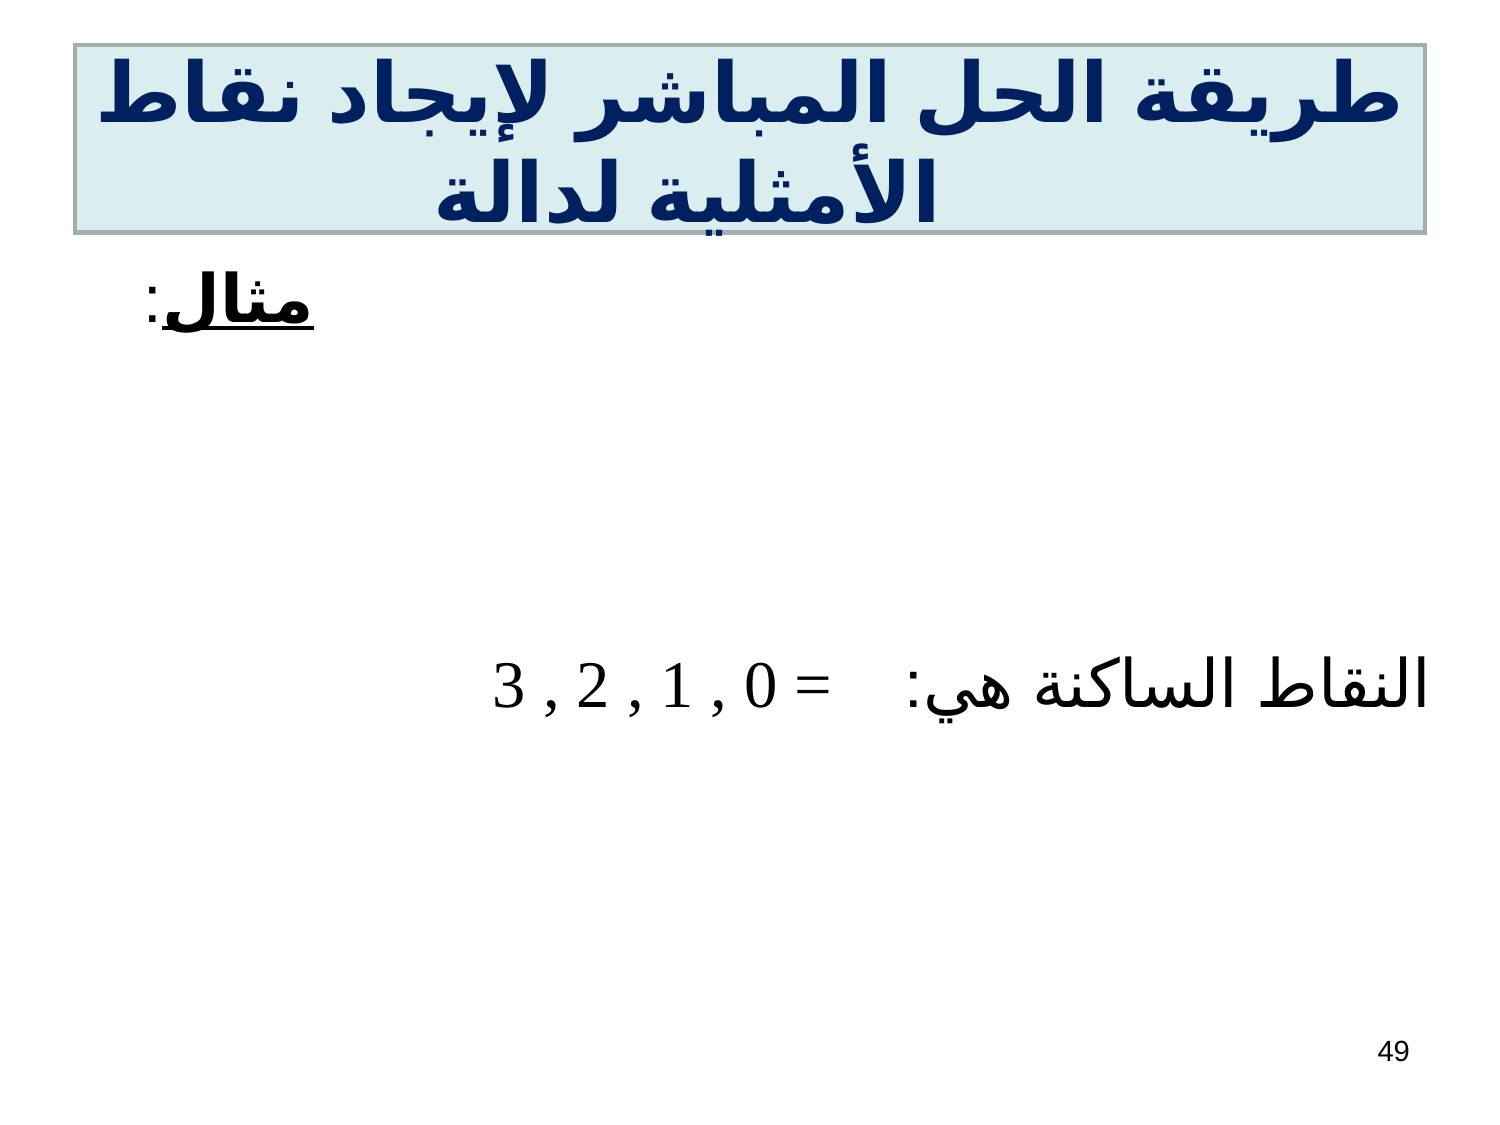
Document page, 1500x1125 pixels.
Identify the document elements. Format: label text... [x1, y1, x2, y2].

slide_number 49 [1074, 1024, 1426, 1103]
title طريقة الحل المباشر لإيجاد نقاط الأمثلية لدالة [73, 43, 1427, 235]
